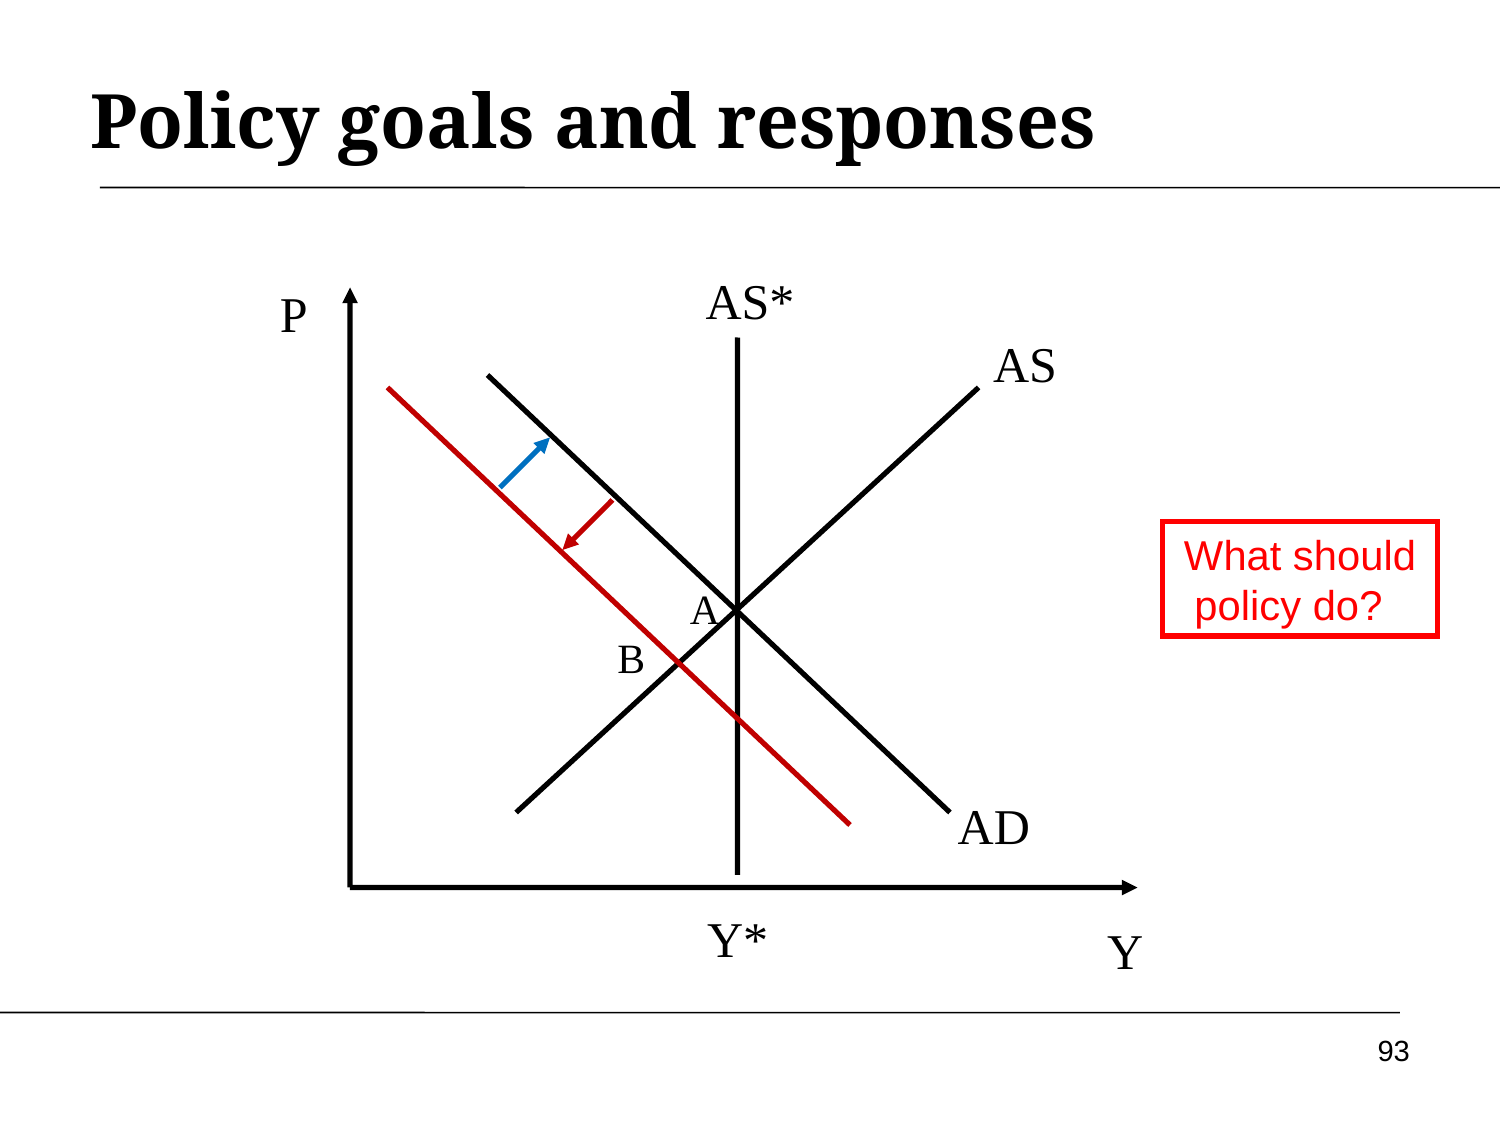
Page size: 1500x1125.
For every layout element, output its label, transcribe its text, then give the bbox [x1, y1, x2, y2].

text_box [249, 262, 1176, 988]
text_box What should policy do? [1179, 521, 1438, 637]
title Policy goals and responses [74, 49, 1426, 188]
slide_number 93 [1074, 1024, 1426, 1103]
